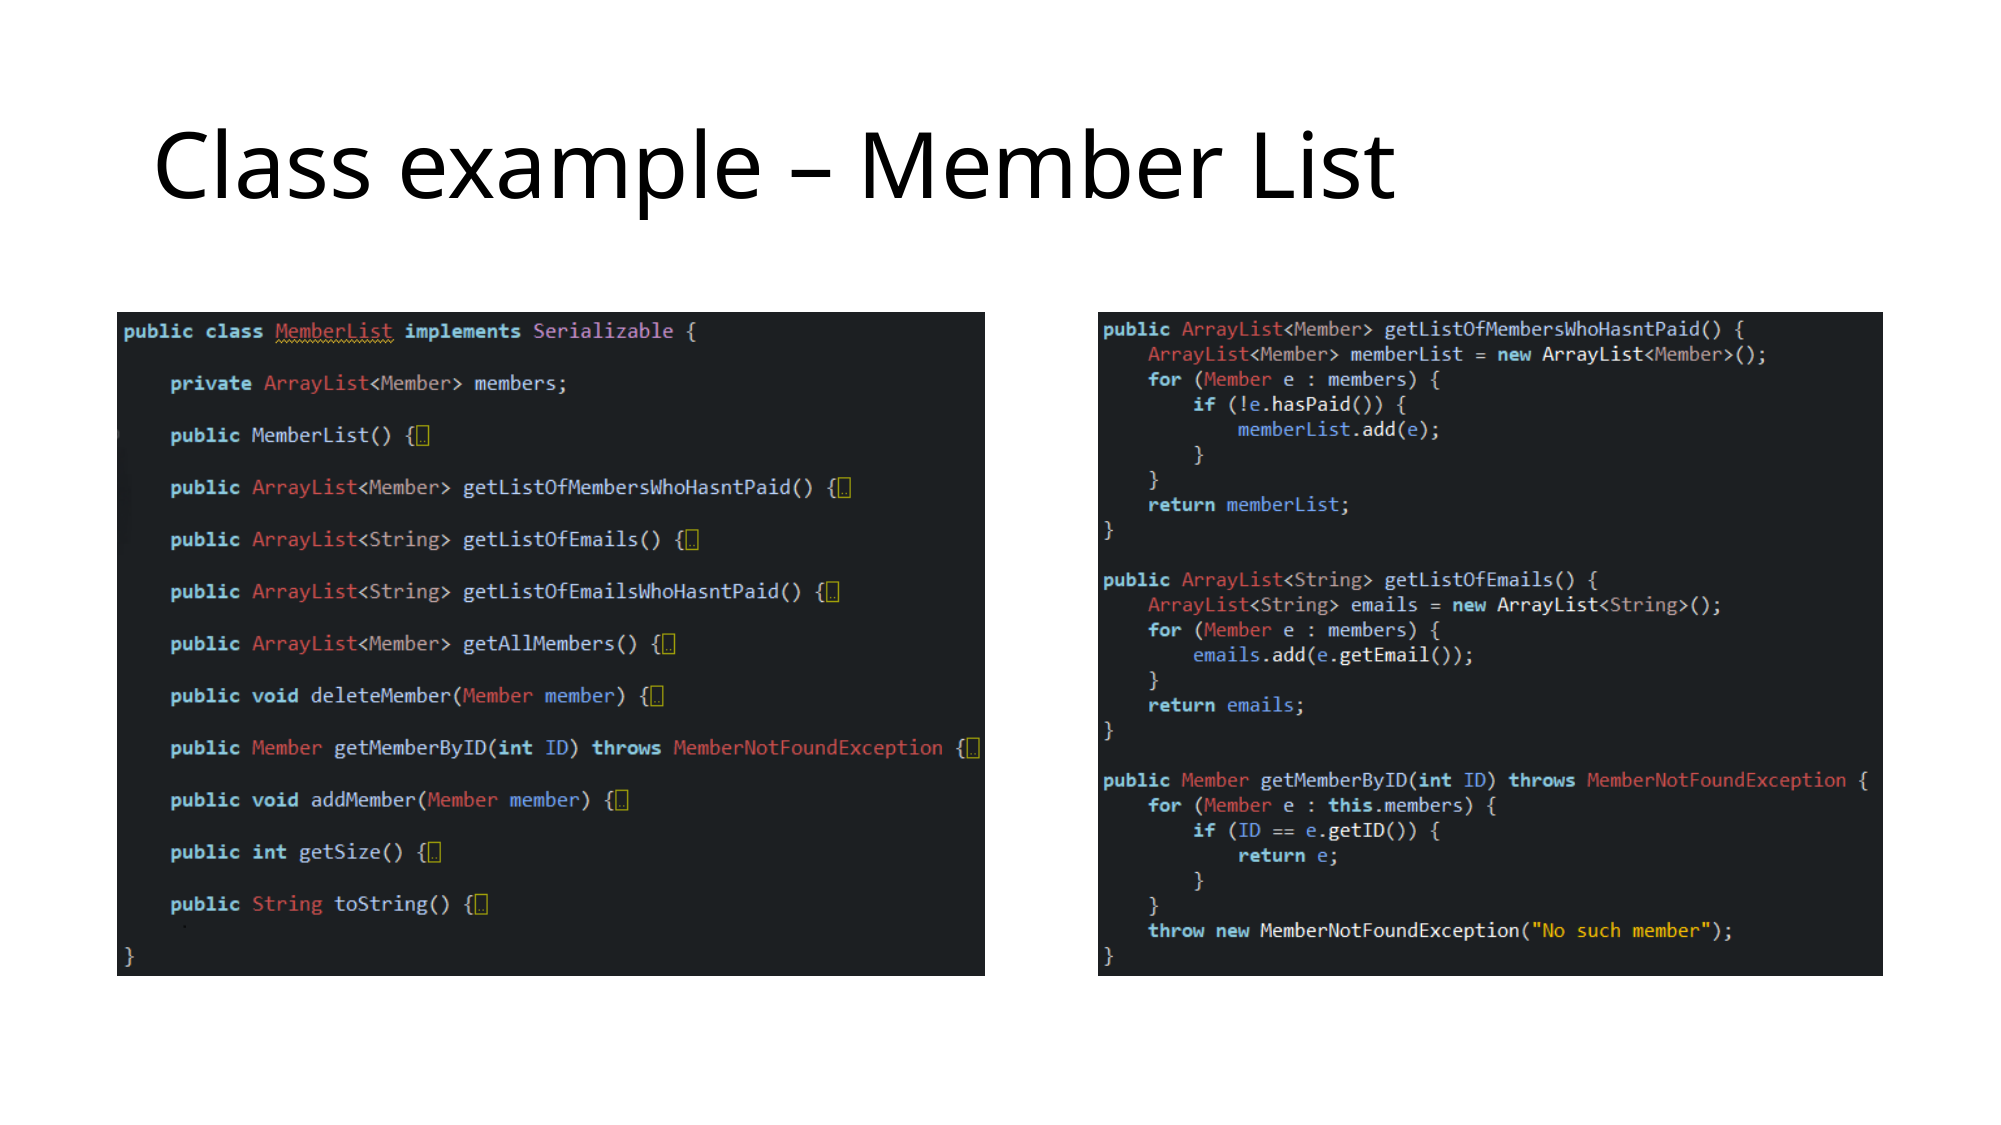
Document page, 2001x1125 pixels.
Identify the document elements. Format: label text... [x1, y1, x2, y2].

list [117, 312, 985, 976]
picture [1098, 312, 1883, 976]
title Class example – Member List [137, 59, 1863, 278]
